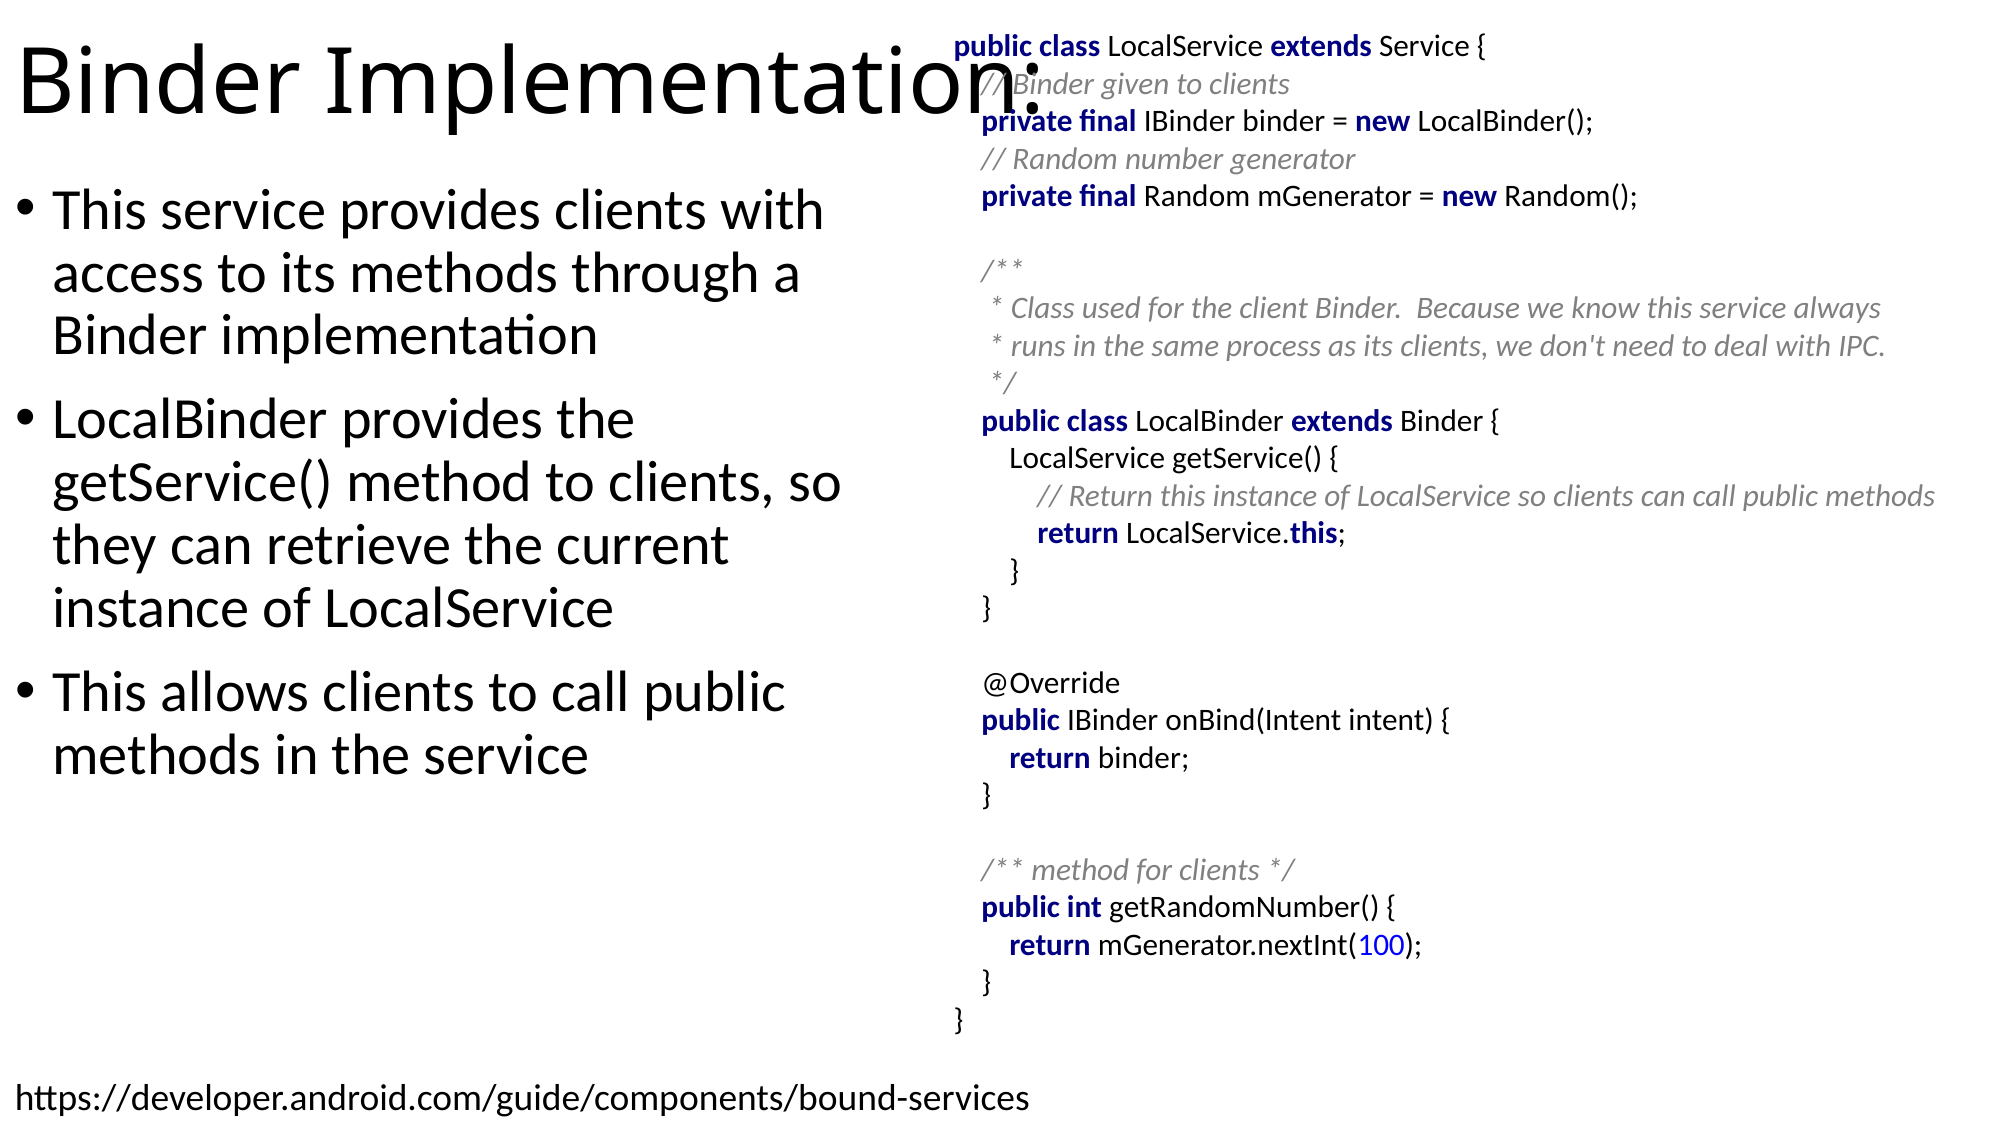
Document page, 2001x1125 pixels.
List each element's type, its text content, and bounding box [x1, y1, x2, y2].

text_box public class LocalService extends Service { // Binder given to clients private final IBinder binder = new LocalBinder(); // Random number generator private final Random mGenerator = new Random(); /** * Class used for the client Binder. Because we know this service always * runs in the same process as its clients, we don't need to deal with IPC. */ public class LocalBinder extends Binder { LocalService getService() { // Return this instance of LocalService so clients can call public methods return LocalService.this; } } @Override public IBinder onBind(Intent intent) { return binder; } /** method for clients */ public int getRandomNumber() { return mGenerator.nextInt(100); } } [938, 18, 2000, 1044]
text_box https://developer.android.com/guide/components/bound-services [0, 1065, 1394, 1125]
list This service provides clients with access to its methods through a Binder implementation LocalBinder provides the getService() method to clients, so they can retrieve the current instance of LocalService This allows clients to call public methods in the service [0, 171, 906, 1065]
title Binder Implementation: [0, 0, 2000, 167]
